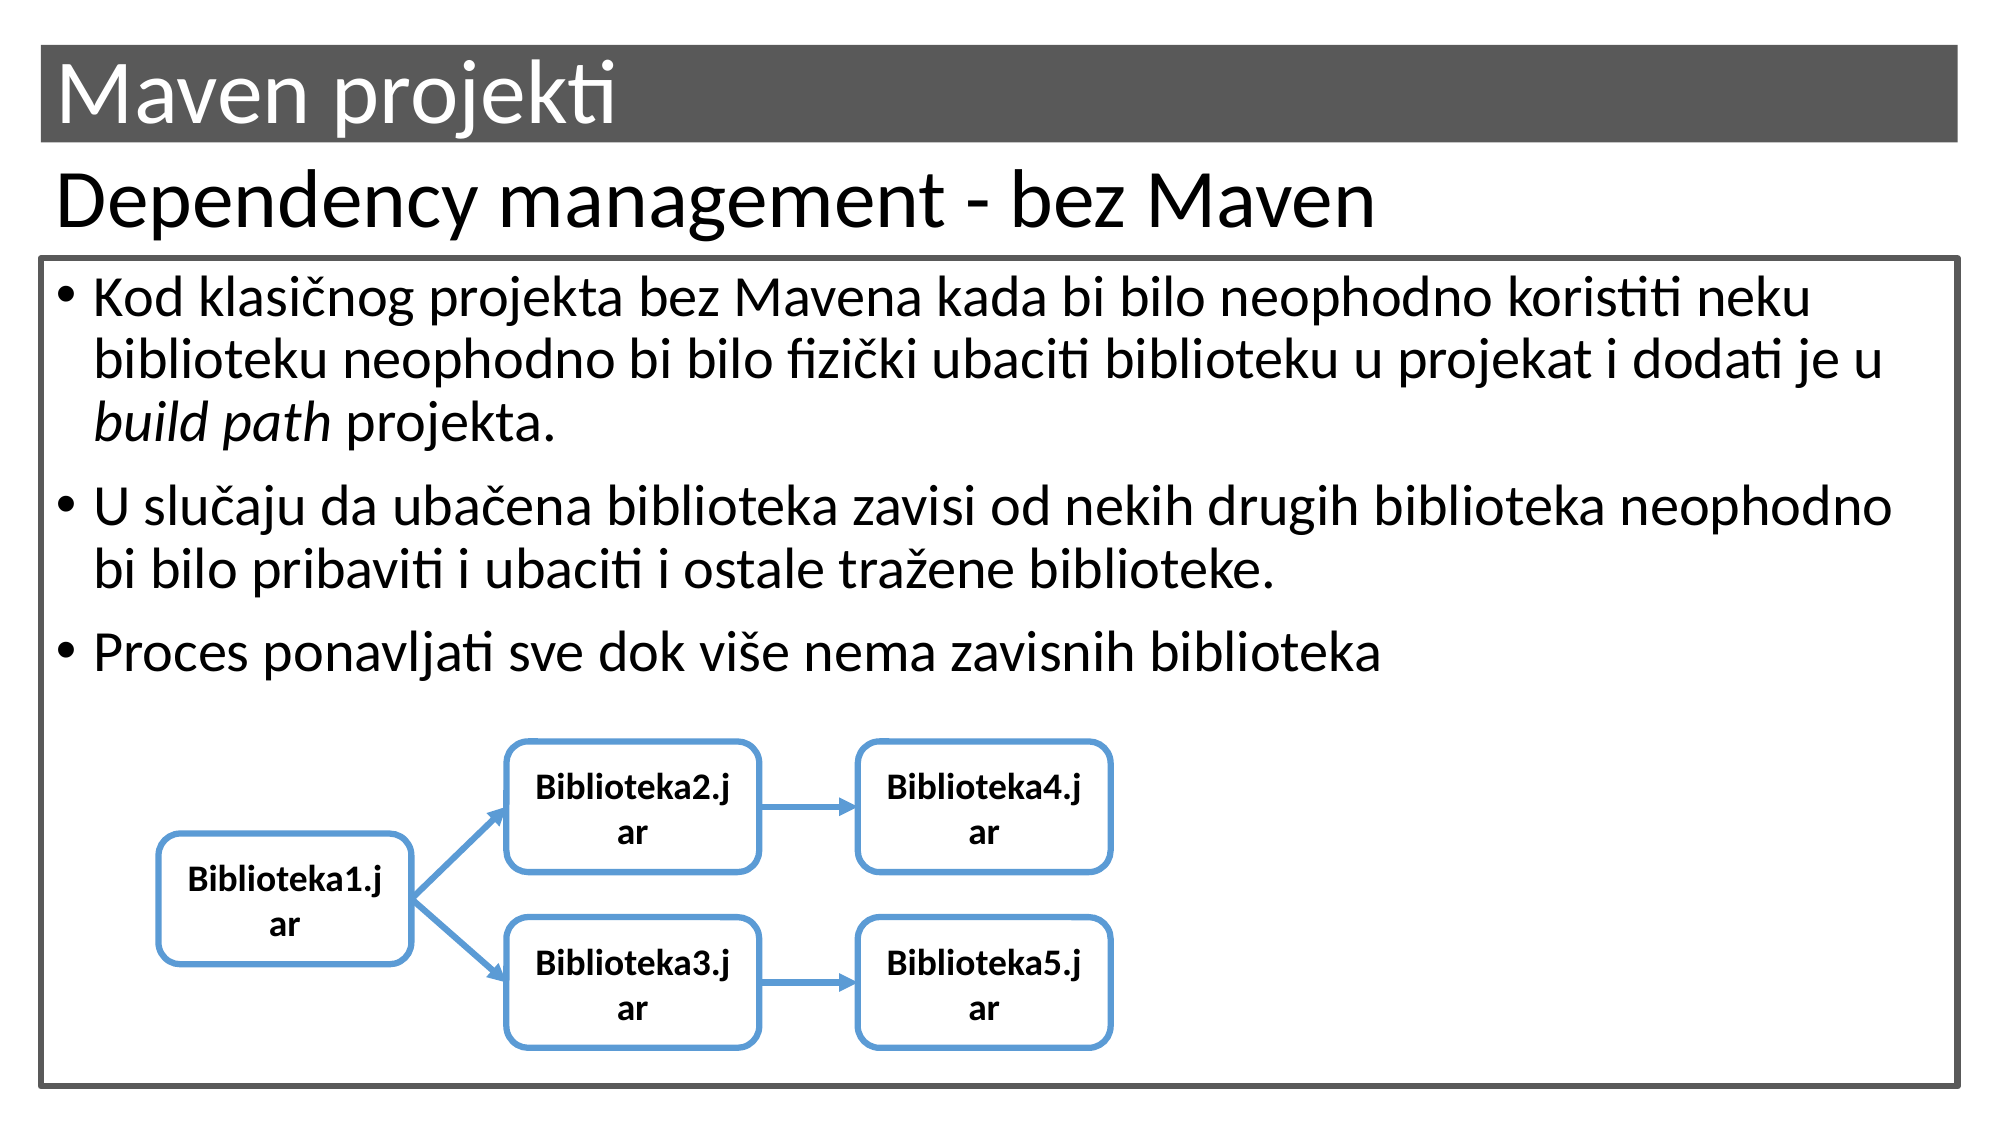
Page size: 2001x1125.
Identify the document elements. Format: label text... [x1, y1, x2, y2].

list Kod klasičnog projekta bez Mavena kada bi bilo neophodno koristiti neku biblioteku neophodno bi bilo fizički ubaciti biblioteku u projekat i dodati je u build path projekta. U slučaju da ubačena biblioteka zavisi od nekih drugih biblioteka neophodno bi bilo pribaviti i ubaciti i ostale tražene biblioteke. Proces ponavljati sve dok više nema zavisnih biblioteka [40, 258, 1958, 1087]
text_box Dependency management - bez Maven [40, 157, 1958, 244]
title Maven projekti [40, 44, 1958, 143]
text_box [158, 741, 1111, 1048]
